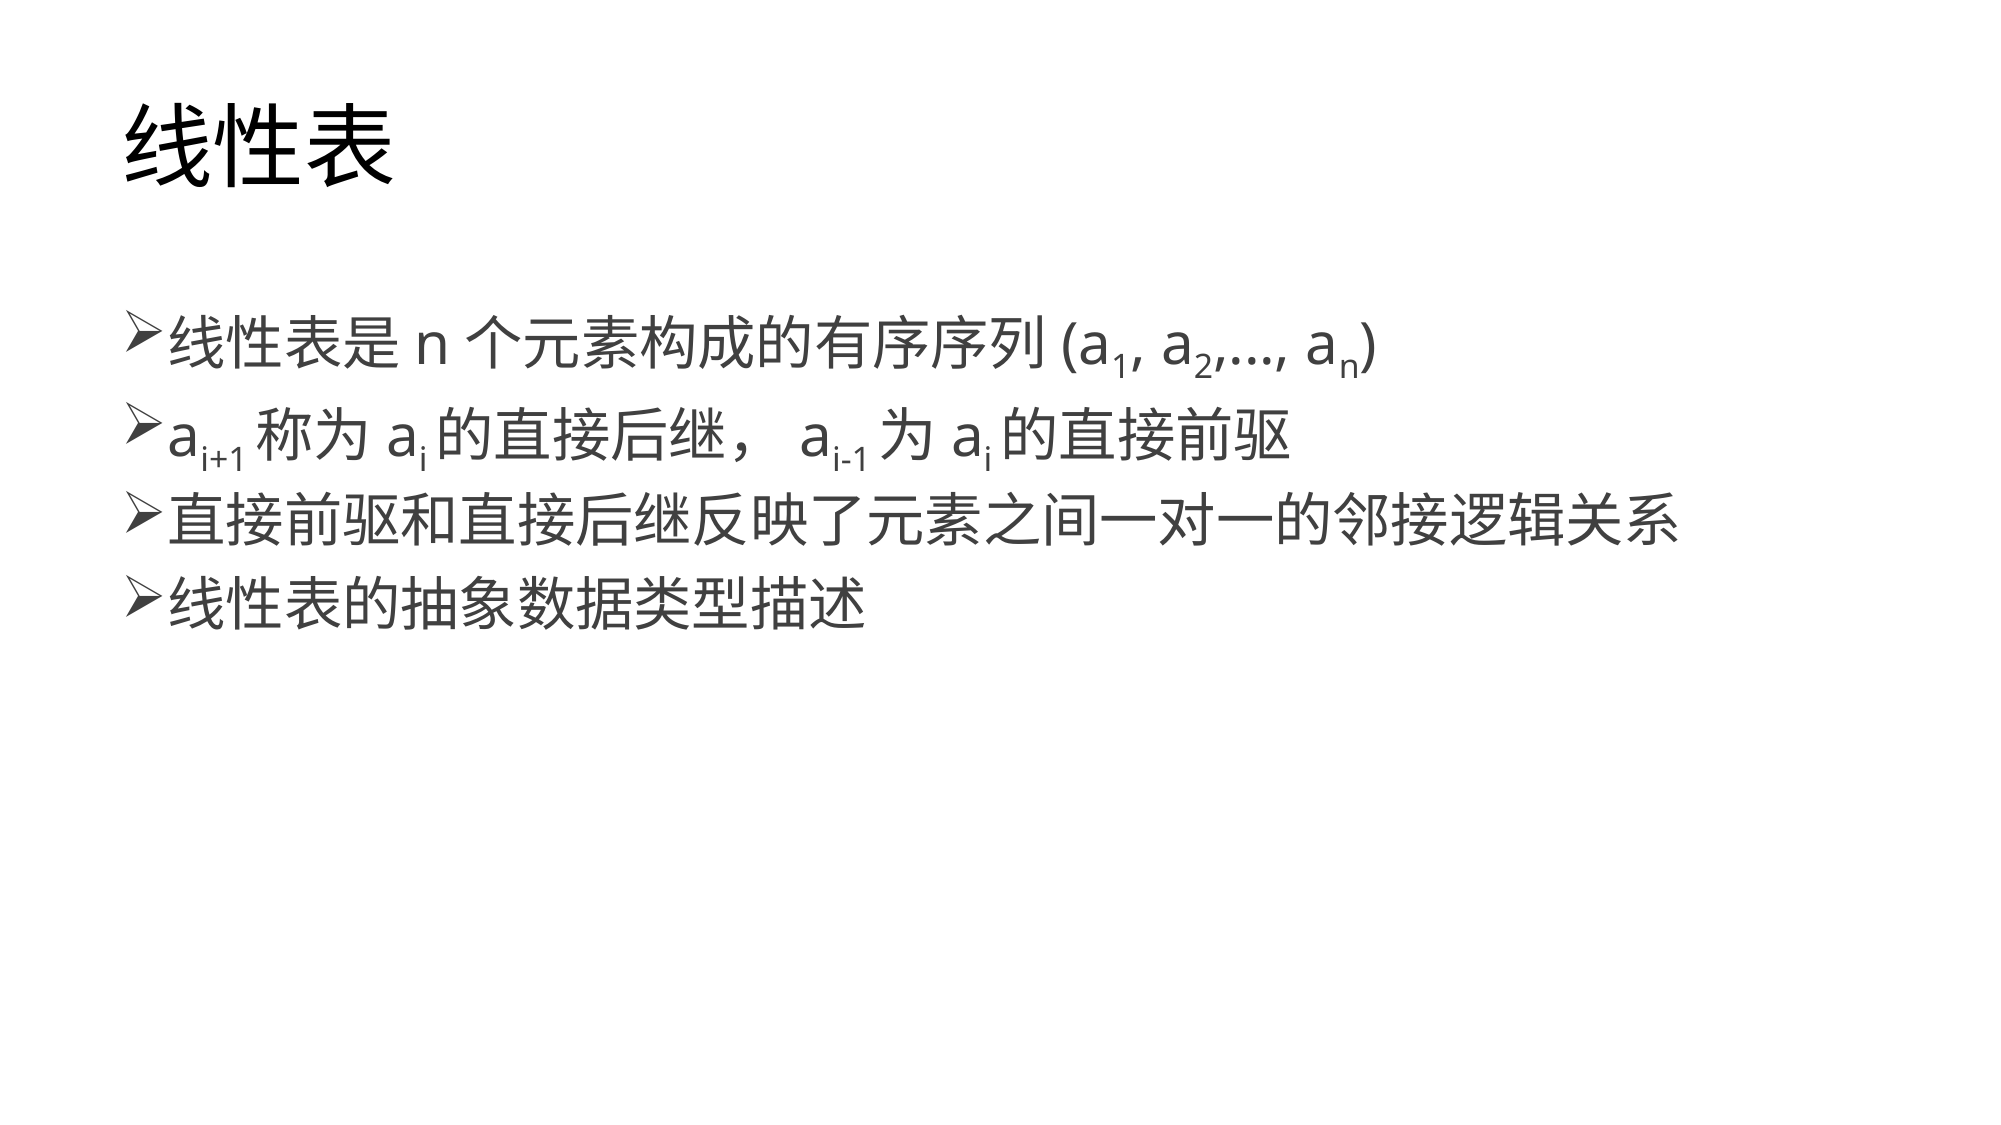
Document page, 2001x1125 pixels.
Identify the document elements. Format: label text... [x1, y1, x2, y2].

title 线性表 [106, 42, 1832, 260]
list 线性表是n个元素构成的有序序列(a1, a2,..., an) ai+1称为ai的直接后继，ai-1为ai的直接前驱 直接前驱和直接后继反映了元素之间一对一的邻接逻辑关系 线性表的抽象数据类型描述 [106, 299, 1832, 1014]
